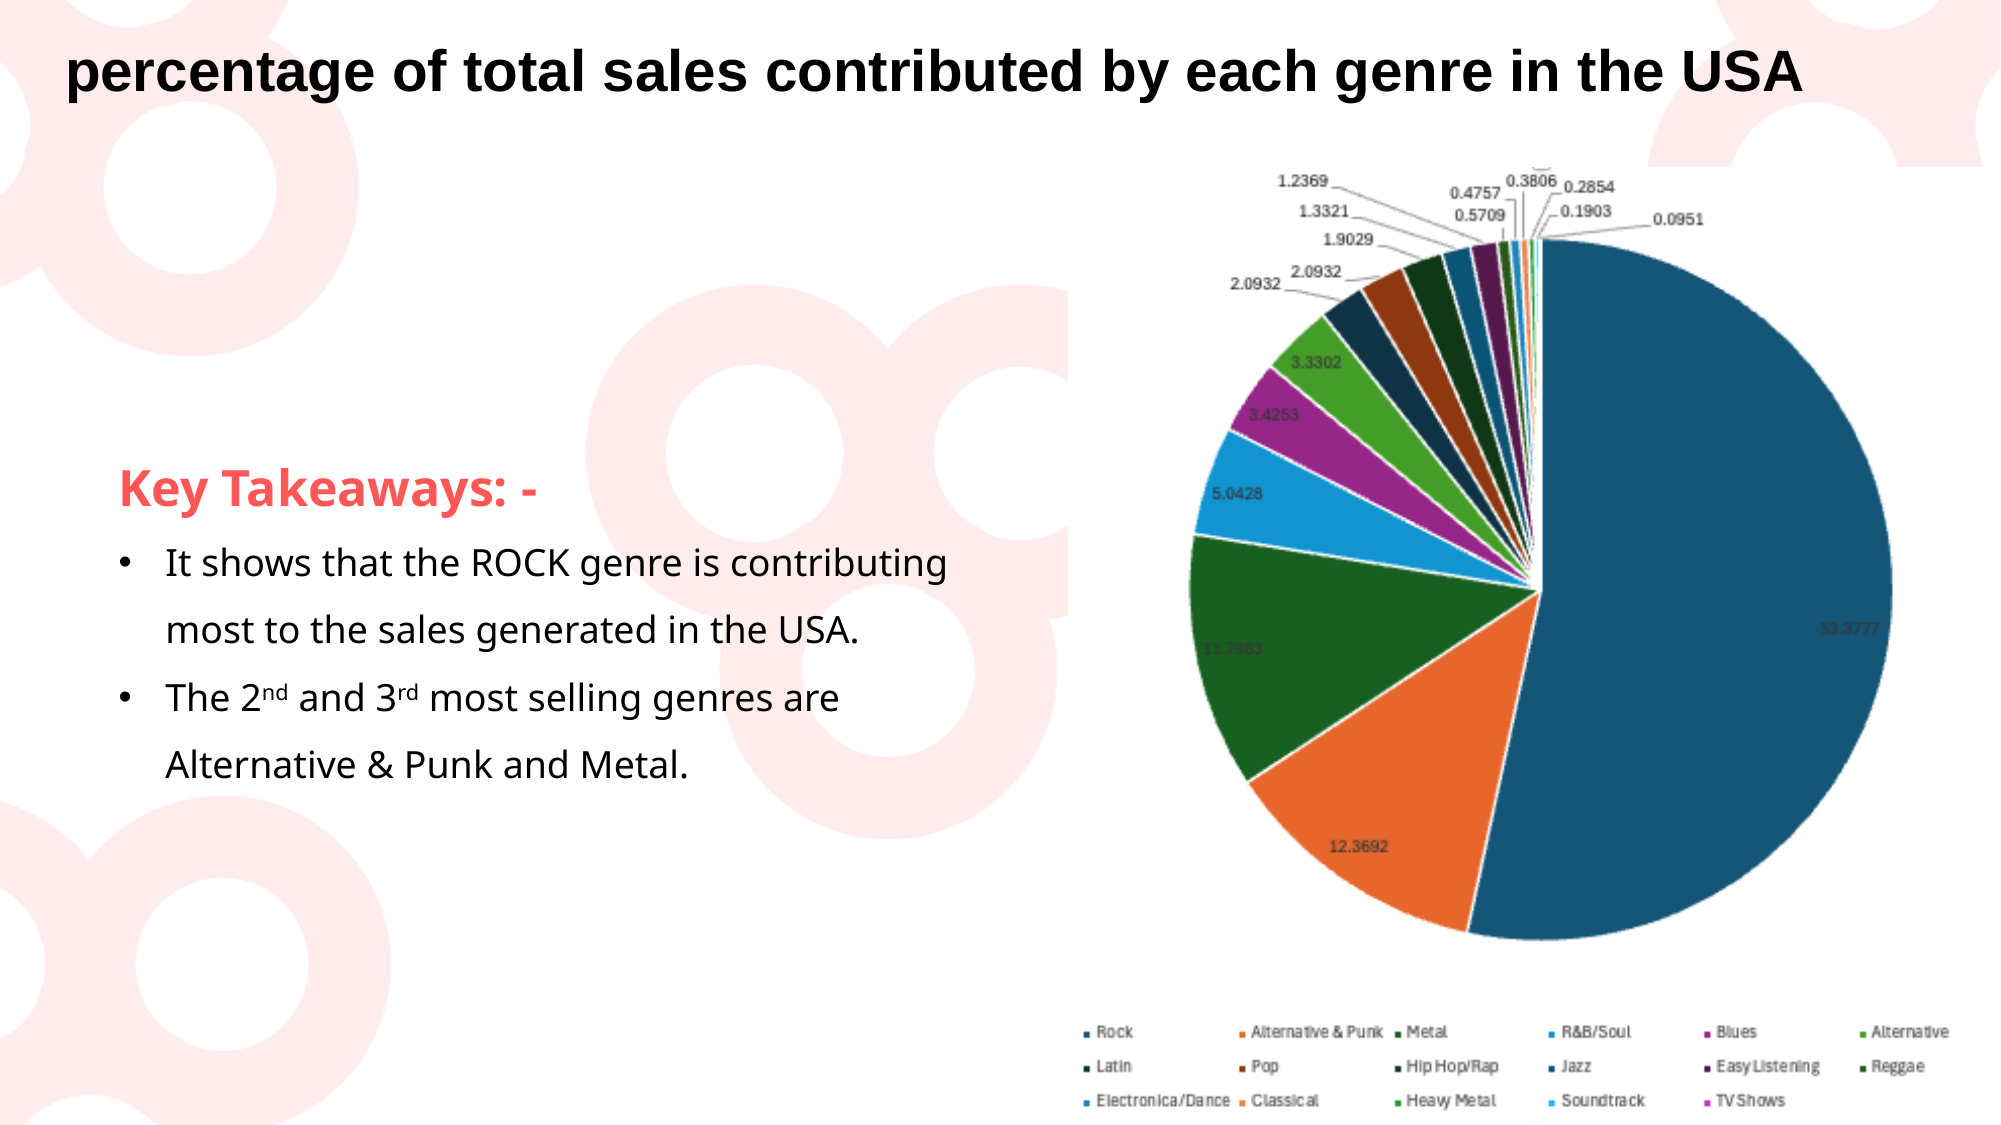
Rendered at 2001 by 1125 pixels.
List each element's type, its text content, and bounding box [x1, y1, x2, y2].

text_box percentage of total sales contributed by each genre in the USA [50, 25, 1950, 111]
text_box Key Takeaways: - It shows that the ROCK genre is contributing most to the sales generated in the USA. The 2nd and 3rd most selling genres are Alternative & Punk and Metal. [103, 449, 1000, 839]
picture [1068, 166, 2000, 1125]
